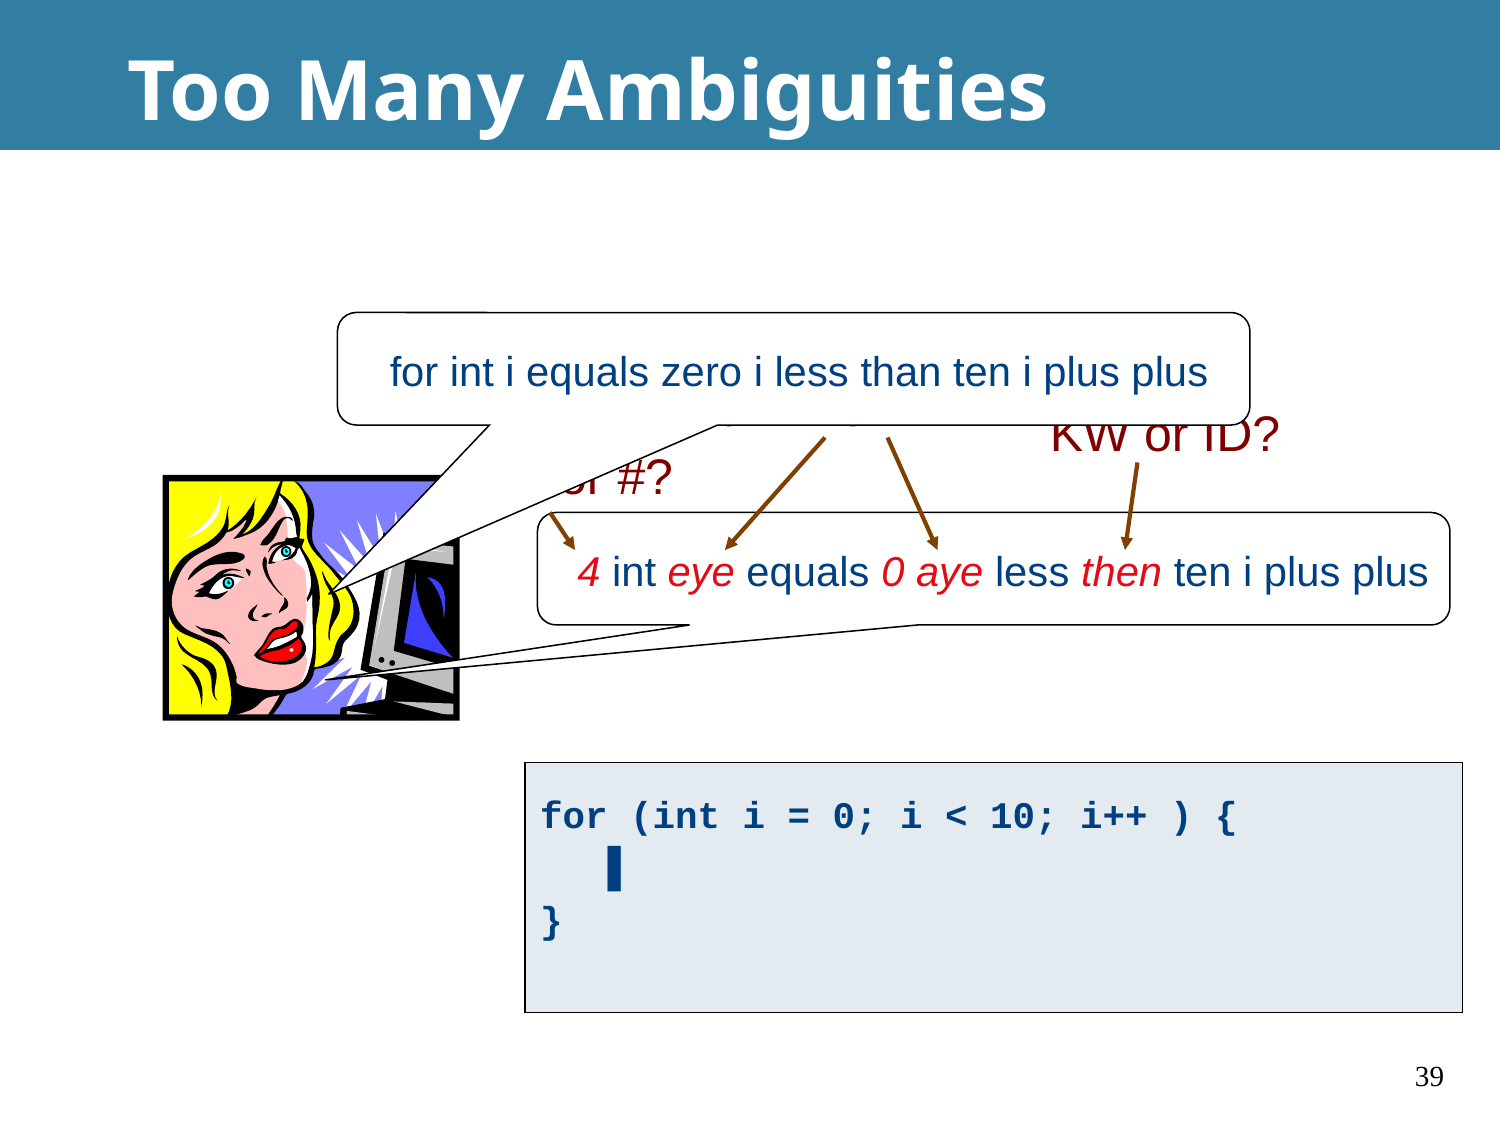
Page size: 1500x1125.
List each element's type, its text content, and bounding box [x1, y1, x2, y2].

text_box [537, 512, 1450, 625]
title Too Many Ambiguities [112, 12, 1500, 163]
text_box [337, 312, 1250, 425]
picture [162, 474, 460, 721]
list for (int i = 0; i < 10; i++ ) { ▌ } [525, 783, 1438, 1025]
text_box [449, 437, 674, 550]
text_box [525, 762, 1463, 1013]
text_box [1034, 393, 1296, 550]
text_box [674, 425, 1031, 550]
